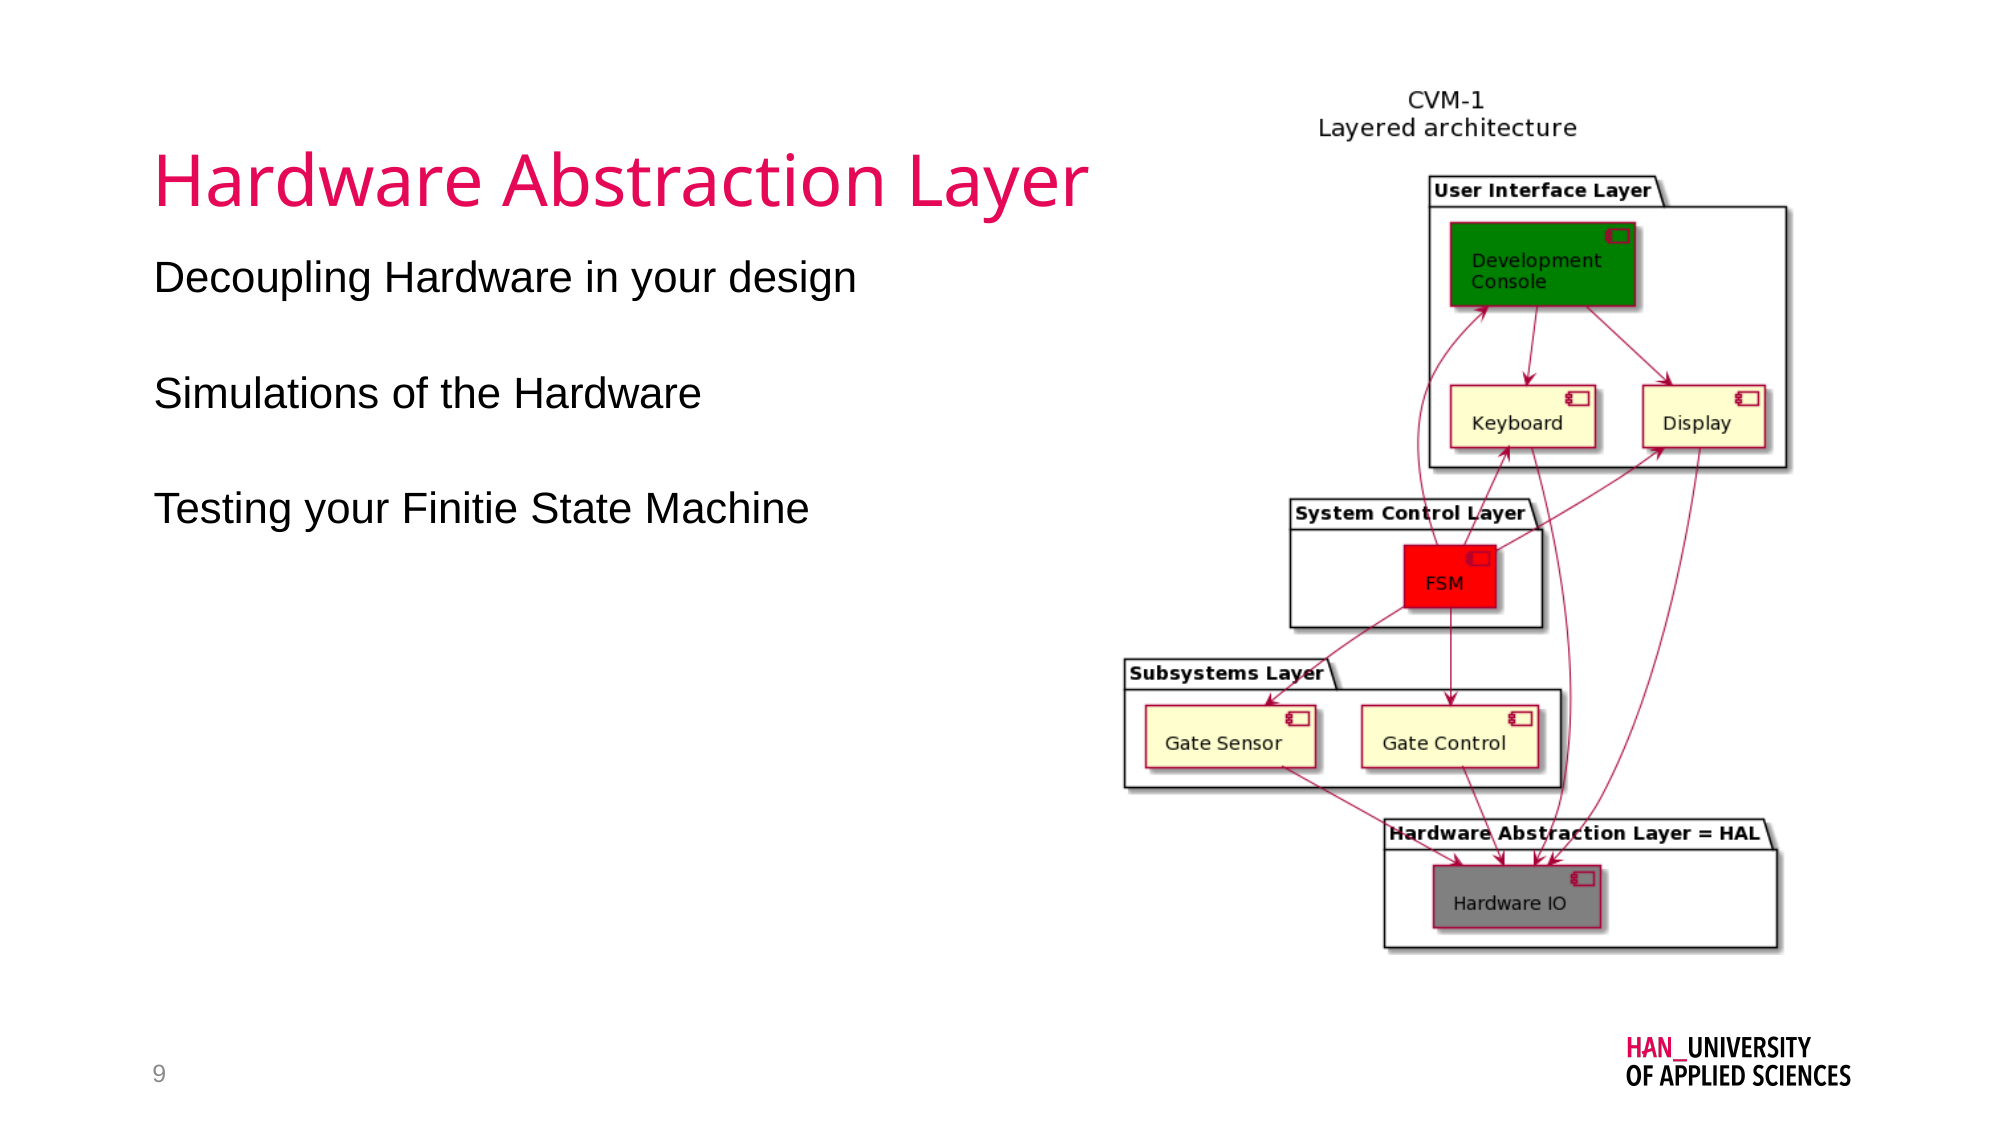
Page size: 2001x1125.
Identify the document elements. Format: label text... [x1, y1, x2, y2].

picture [1620, 1016, 1877, 1125]
picture [1103, 86, 1807, 955]
list Decoupling Hardware in your design Simulations of the Hardware Testing your Finitie State Machine [138, 251, 1000, 1015]
title Hardware Abstraction Layer [137, 59, 1863, 230]
slide_number 9 [137, 1042, 588, 1103]
